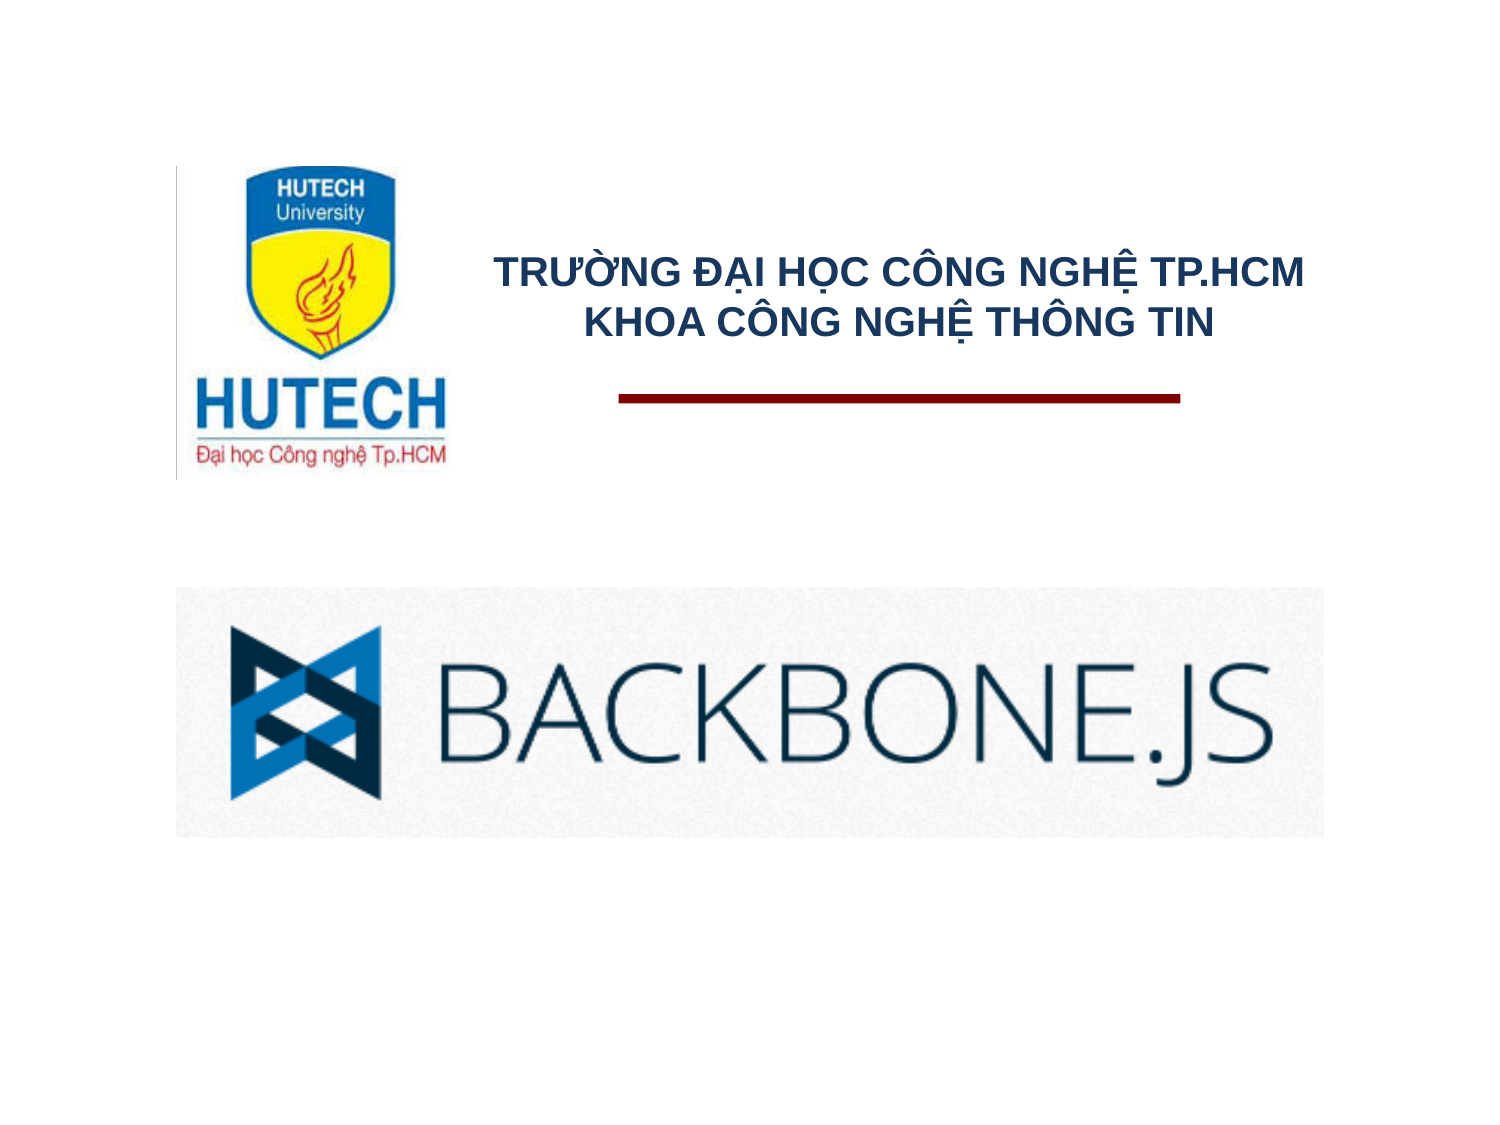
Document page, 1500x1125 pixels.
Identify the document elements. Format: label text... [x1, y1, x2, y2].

picture [175, 587, 1324, 838]
picture [175, 165, 455, 480]
text_box TRƯỜNG ĐẠI HỌC CÔNG NGHỆ TP.HCM KHOA CÔNG NGHỆ THÔNG TIN [478, 237, 1321, 353]
